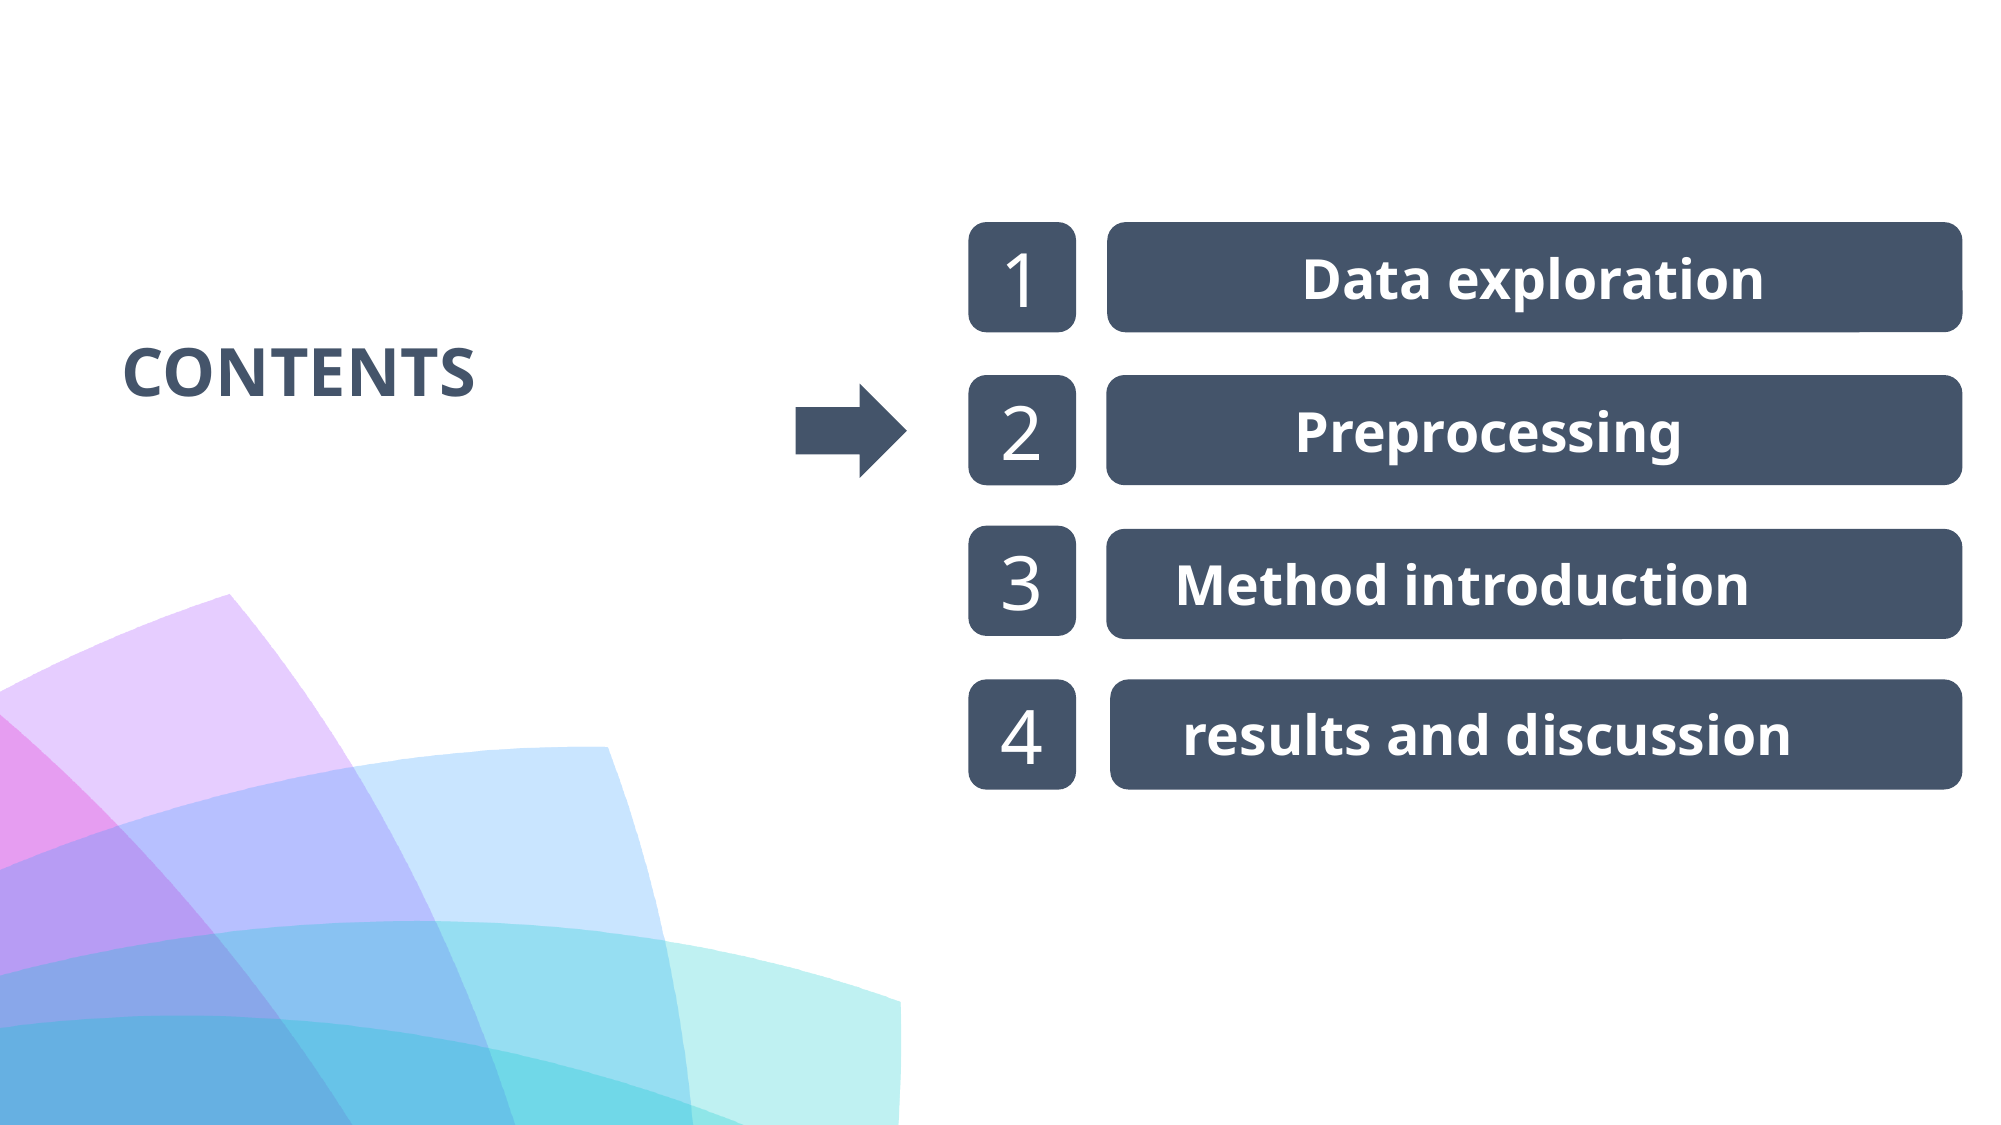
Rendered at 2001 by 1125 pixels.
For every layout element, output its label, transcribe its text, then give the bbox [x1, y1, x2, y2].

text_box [1106, 374, 1963, 486]
text_box [794, 381, 909, 481]
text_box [1110, 679, 1963, 790]
text_box 3 [967, 524, 1078, 571]
text_box CONTENTS [23, 200, 496, 421]
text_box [1107, 222, 1963, 333]
text_box 2 [967, 373, 1078, 487]
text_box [1106, 528, 1963, 640]
text_box 1 [967, 221, 1078, 334]
picture [0, 571, 1085, 1125]
